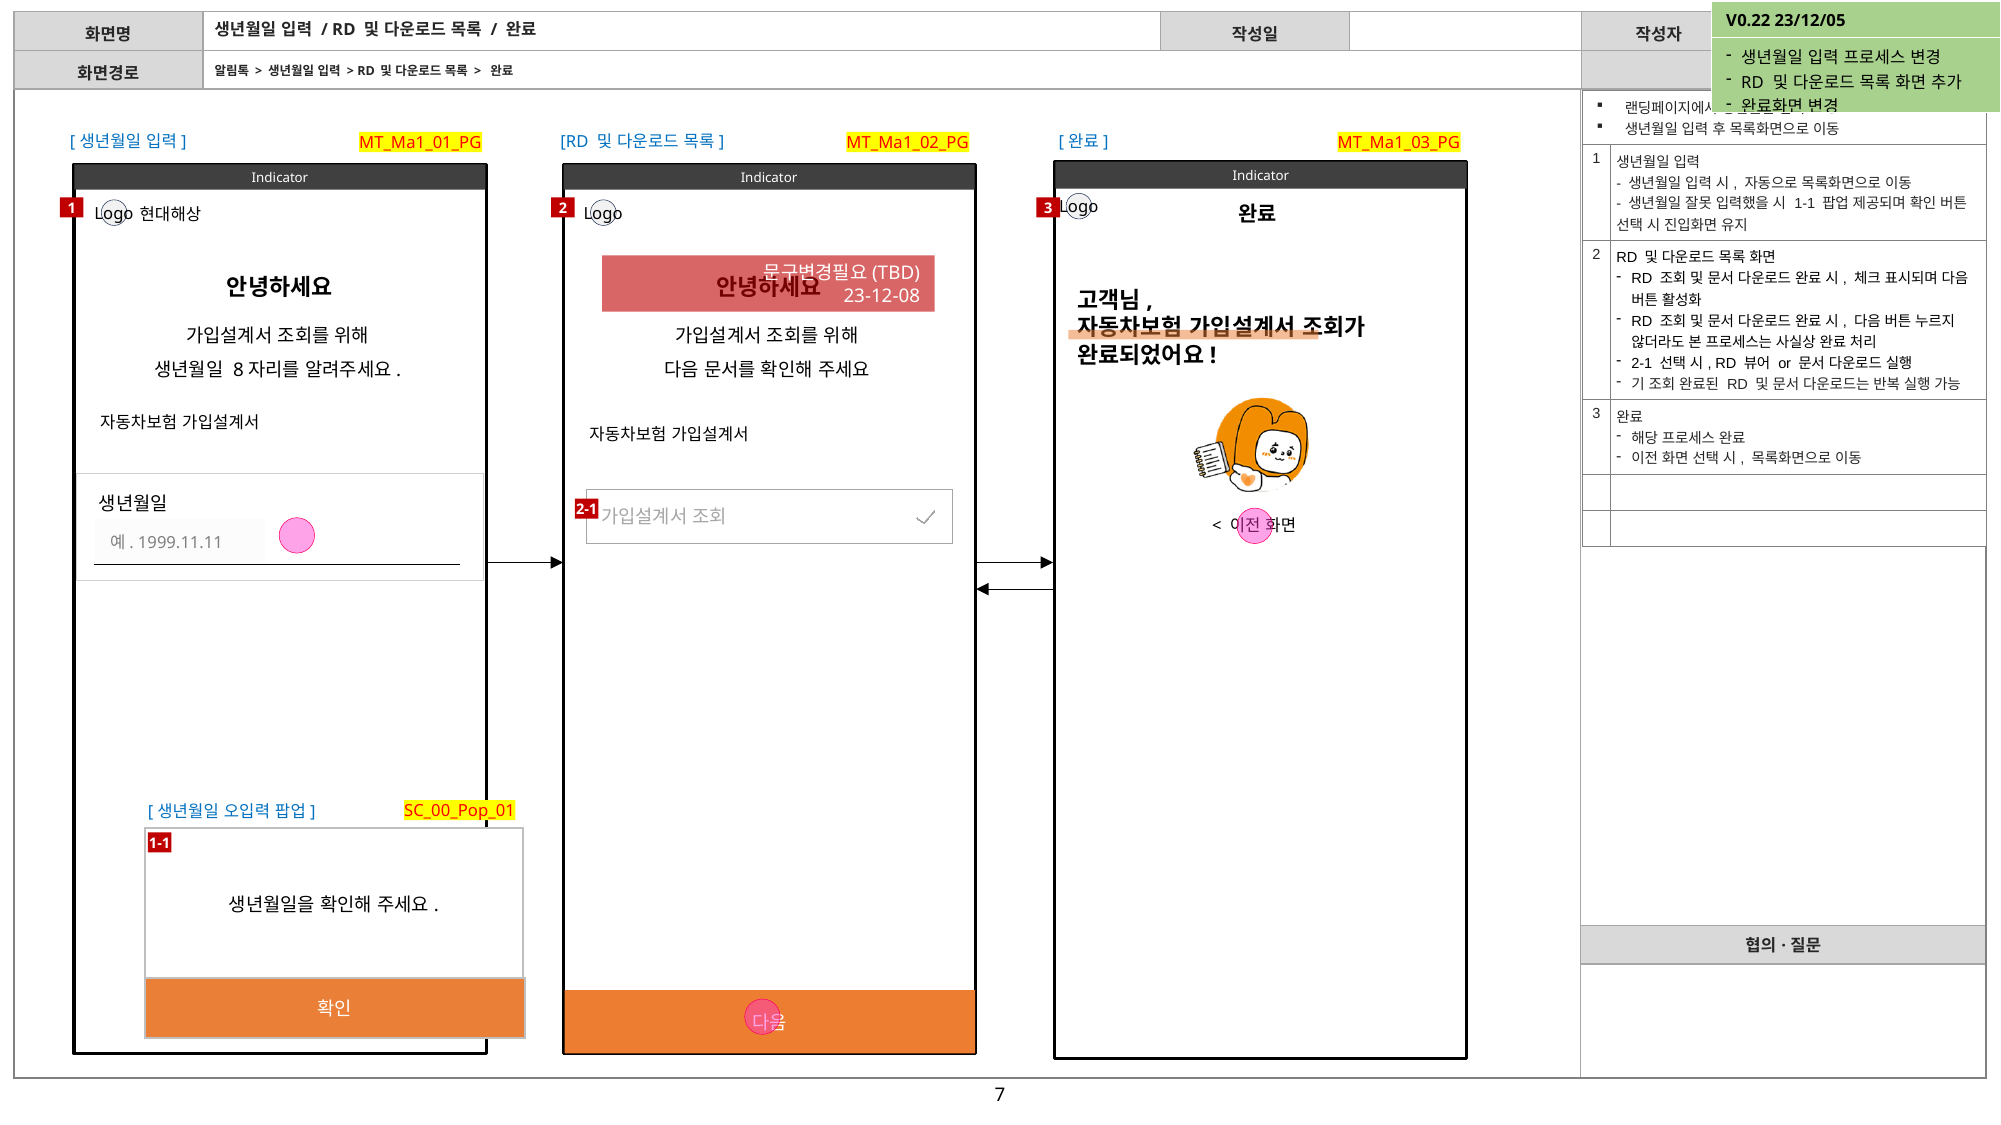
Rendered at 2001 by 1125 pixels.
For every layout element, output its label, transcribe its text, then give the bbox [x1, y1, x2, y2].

text_box MT_Ma1_03_PG [1337, 131, 1461, 153]
table_cell [1611, 511, 1986, 546]
table_cell RD 및 다운로드 목록 화면 RD 조회 및 문서 다운로드 완료 시, 체크 표시되며 다음 버튼 활성화 RD 조회 및 문서 다운로드 완료 시, 다음 버튼 누르지 않더라도 본 프로세스는 사실상 완료 처리 2-1 선택 시, RD 뷰어 or 문서 다운로드 실행 기 조회 완료된 RD 및 문서 다운로드는 반복 실행 가능 [1611, 241, 1986, 399]
table_cell 3 [1583, 400, 1610, 474]
text_box 문구변경필요(TBD) 23-12-08 [601, 254, 936, 313]
text_box SC_00_Pop_01 [404, 800, 516, 821]
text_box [101, 199, 205, 226]
text_box Logo [589, 198, 618, 227]
picture [1185, 386, 1318, 497]
text_box 3 [1035, 196, 1054, 218]
text_box 다음 [564, 989, 976, 1054]
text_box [586, 489, 953, 544]
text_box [144, 828, 525, 1039]
table_cell 생년월일 입력 - 생년월일 입력 시, 자동으로 목록화면으로 이동 - 생년월일 잘못 입력했을 시 1-1 팝업 제공되며 확인 버튼 선택 시 진입화면 유지 [1611, 145, 1986, 240]
text_box 2-1 [574, 498, 586, 520]
list 알림톡 > 생년월일 입력 > RD 및 다운로드 목록 > 완료 [208, 56, 1567, 85]
table_cell 2 [1583, 241, 1610, 399]
text_box 자동차보험 가입설계서 [589, 424, 904, 445]
table_cell 완료 해당 프로세스 완료 이전 화면 선택 시, 목록화면으로 이동 [1611, 400, 1986, 474]
text_box 안녕하세요 [226, 259, 334, 301]
text_box Indicator [73, 163, 487, 191]
table_cell [1583, 475, 1610, 510]
text_box 가입설계서 조회를 위해 다음 문서를 확인해 주세요 [664, 313, 870, 380]
table_header 랜딩페이지에서 생년월일 입력 생년월일 입력 후 목록화면으로 이동 [1583, 91, 1986, 144]
text_box MT_Ma1_02_PG [846, 131, 970, 153]
table_header V0.22 23/12/05 [1712, 2, 2000, 37]
text_box [완료] [1058, 130, 1312, 151]
text_box [생년월일 입력] [70, 130, 187, 151]
table_cell [1583, 511, 1610, 546]
table_cell [1611, 475, 1986, 510]
text_box 자동차보험 가입설계서 [100, 411, 415, 432]
table_cell 생년월일 입력 프로세스 변경 RD 및 다운로드 목록 화면 추가 완료화면 변경 [1712, 38, 2000, 112]
text_box [73, 191, 487, 1054]
text_box [생년월일 오입력 팝업] [147, 800, 316, 821]
table_cell 1 [1583, 145, 1610, 240]
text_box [76, 473, 484, 581]
text_box Indicator [562, 163, 976, 191]
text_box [1054, 161, 1467, 1059]
text_box [744, 998, 781, 1035]
text_box [RD 및 다운로드 목록] [560, 130, 725, 151]
text_box 1 [59, 196, 84, 218]
text_box [563, 191, 976, 1054]
list 생년월일 입력 / RD 및 다운로드 목록 / 완료 [208, 15, 1146, 44]
text_box 2 [550, 196, 576, 218]
text_box 가입설계서 조회를 위해 생년월일 8자리를 알려주세요. [154, 312, 402, 380]
text_box MT_Ma1_01_PG [359, 131, 483, 153]
